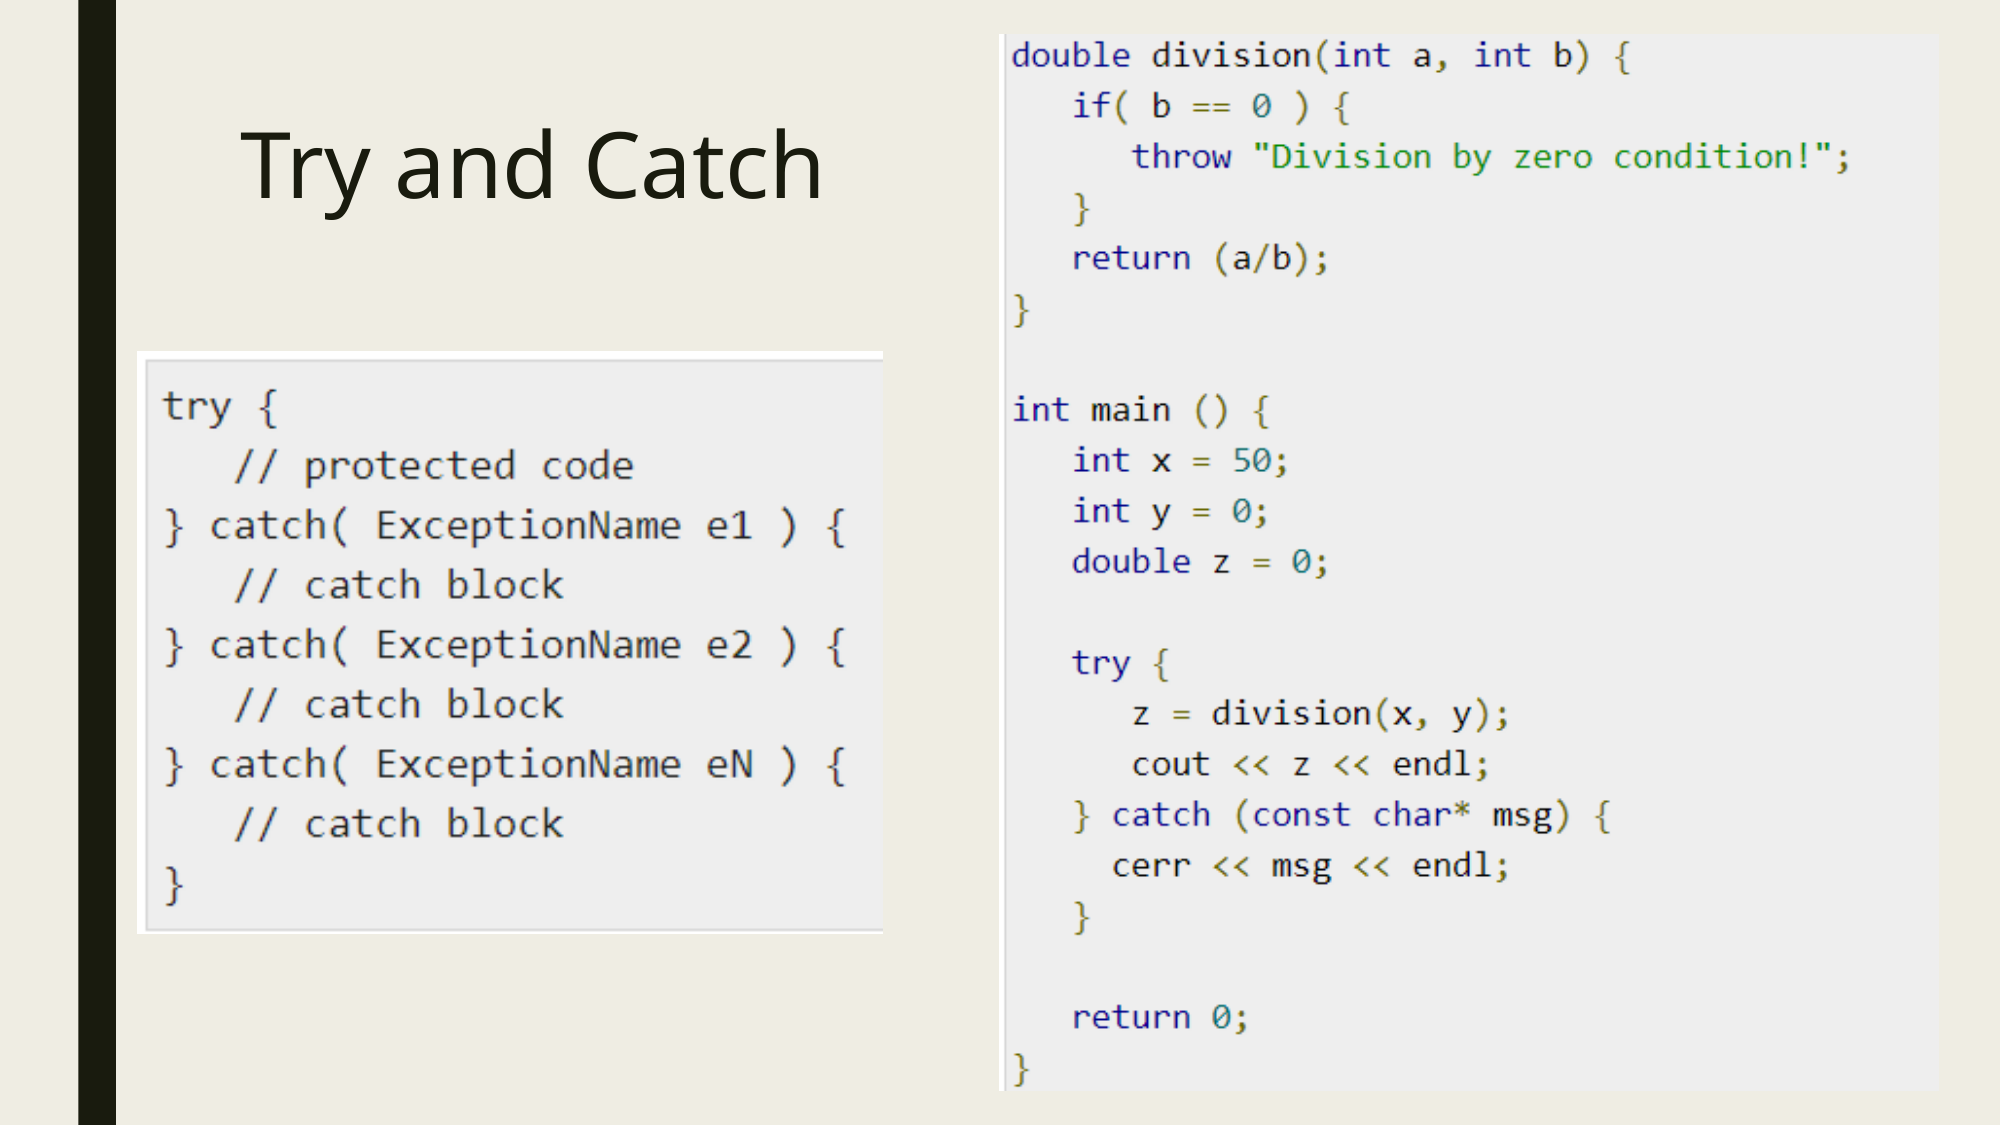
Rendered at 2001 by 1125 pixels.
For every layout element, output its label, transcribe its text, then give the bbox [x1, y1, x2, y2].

picture [137, 351, 883, 934]
picture [999, 34, 1939, 1091]
title Try and Catch [225, 112, 999, 357]
